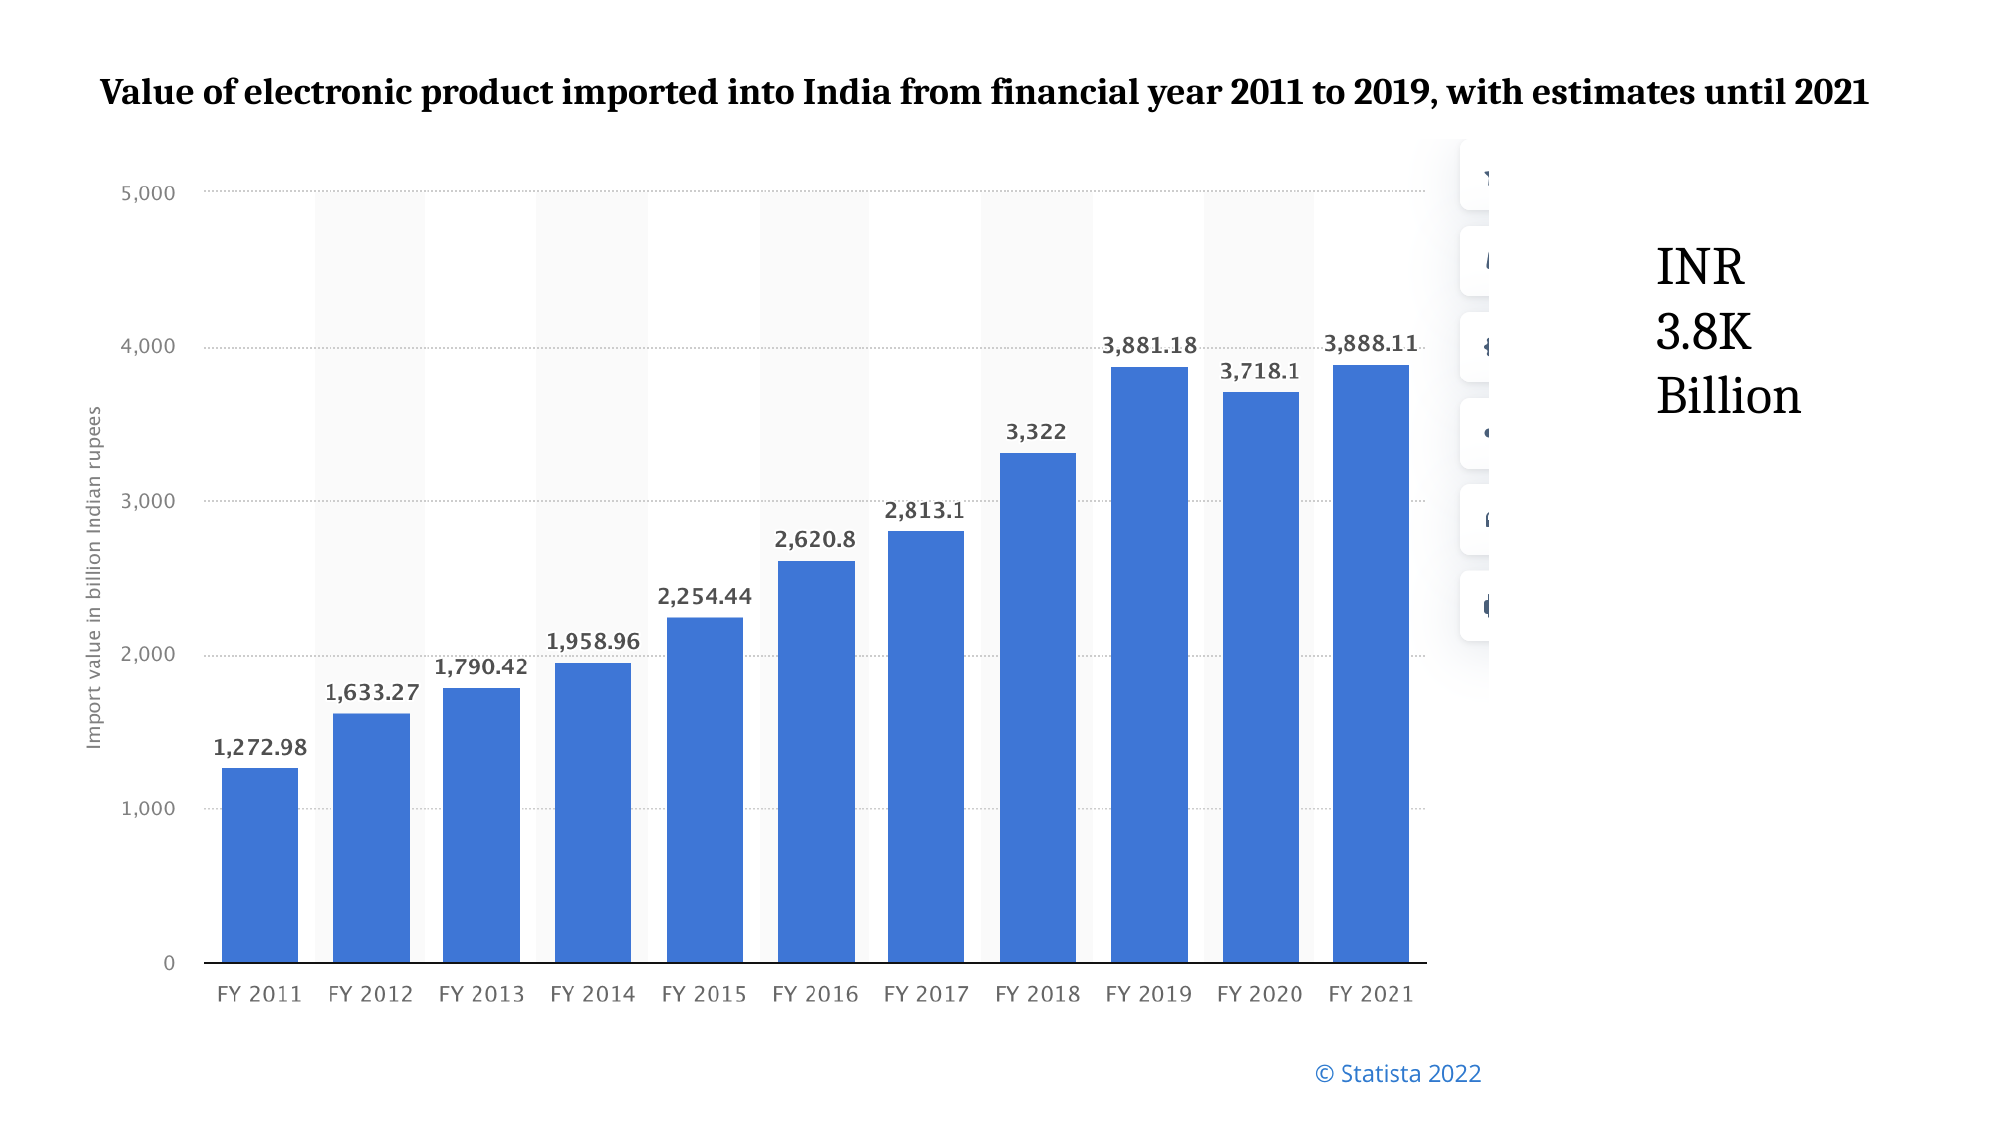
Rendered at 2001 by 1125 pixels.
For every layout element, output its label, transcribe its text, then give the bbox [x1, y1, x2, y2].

picture [41, 139, 1489, 1097]
text_box INR 3.8K Billion [1641, 222, 1819, 433]
text_box Value of electronic product imported into India from financial year 2011 to 2019, with estimates until 2021 [85, 59, 1956, 120]
